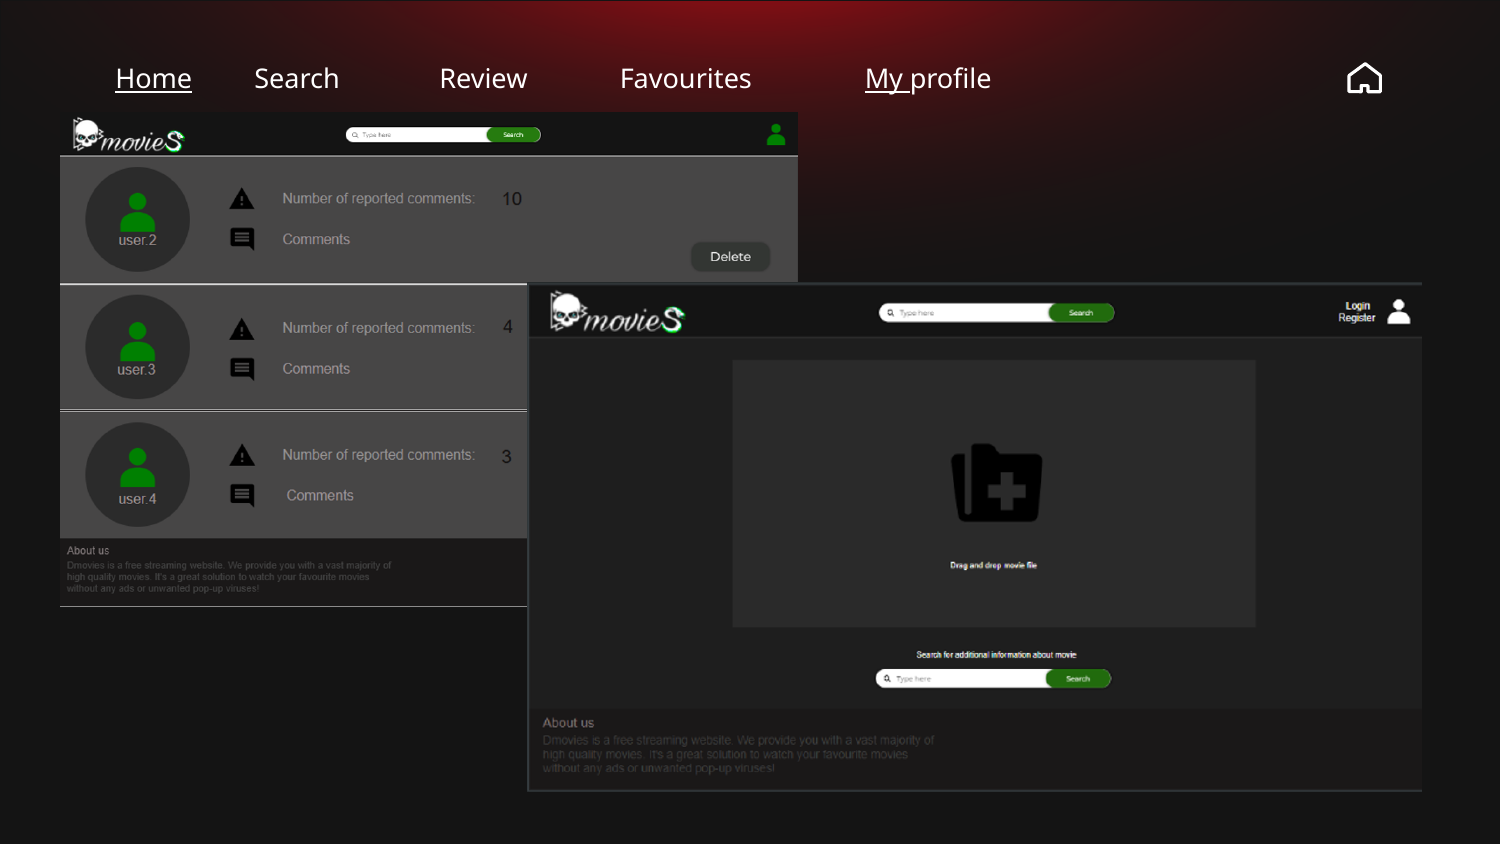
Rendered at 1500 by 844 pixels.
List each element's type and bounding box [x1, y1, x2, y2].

text_box [1349, 63, 1381, 92]
text_box [100, 51, 1028, 104]
picture [2, 2, 1500, 844]
